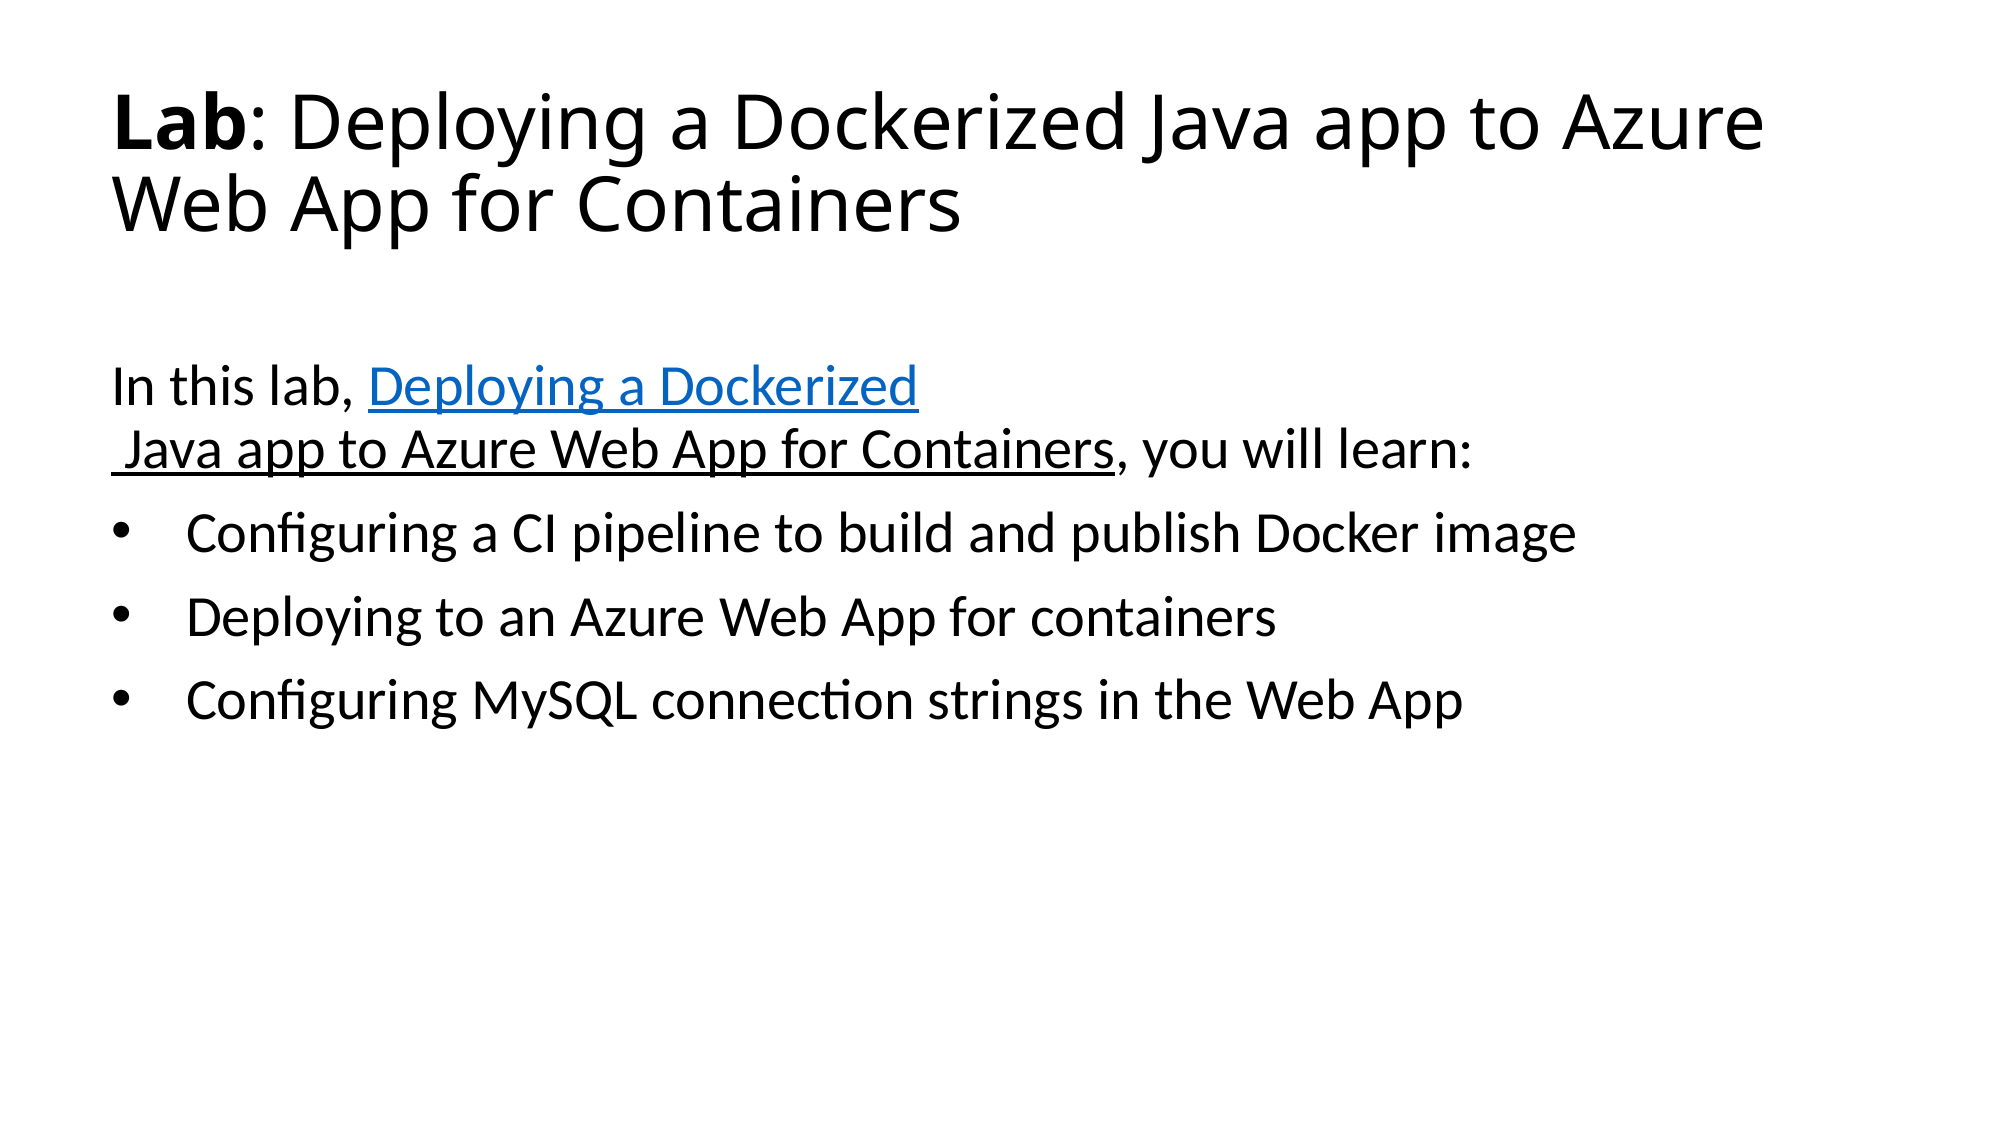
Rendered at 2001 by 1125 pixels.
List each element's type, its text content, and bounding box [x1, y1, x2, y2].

list In this lab, Deploying a Dockerized Java app to Azure Web App for Containers, you will learn: Configuring a CI pipeline to build and publish Docker image Deploying to an Azure Web App for containers Configuring MySQL connection strings in the Web App [96, 347, 1869, 744]
title Lab: Deploying a Dockerized Java app to Azure Web App for Containers [96, 75, 1904, 348]
